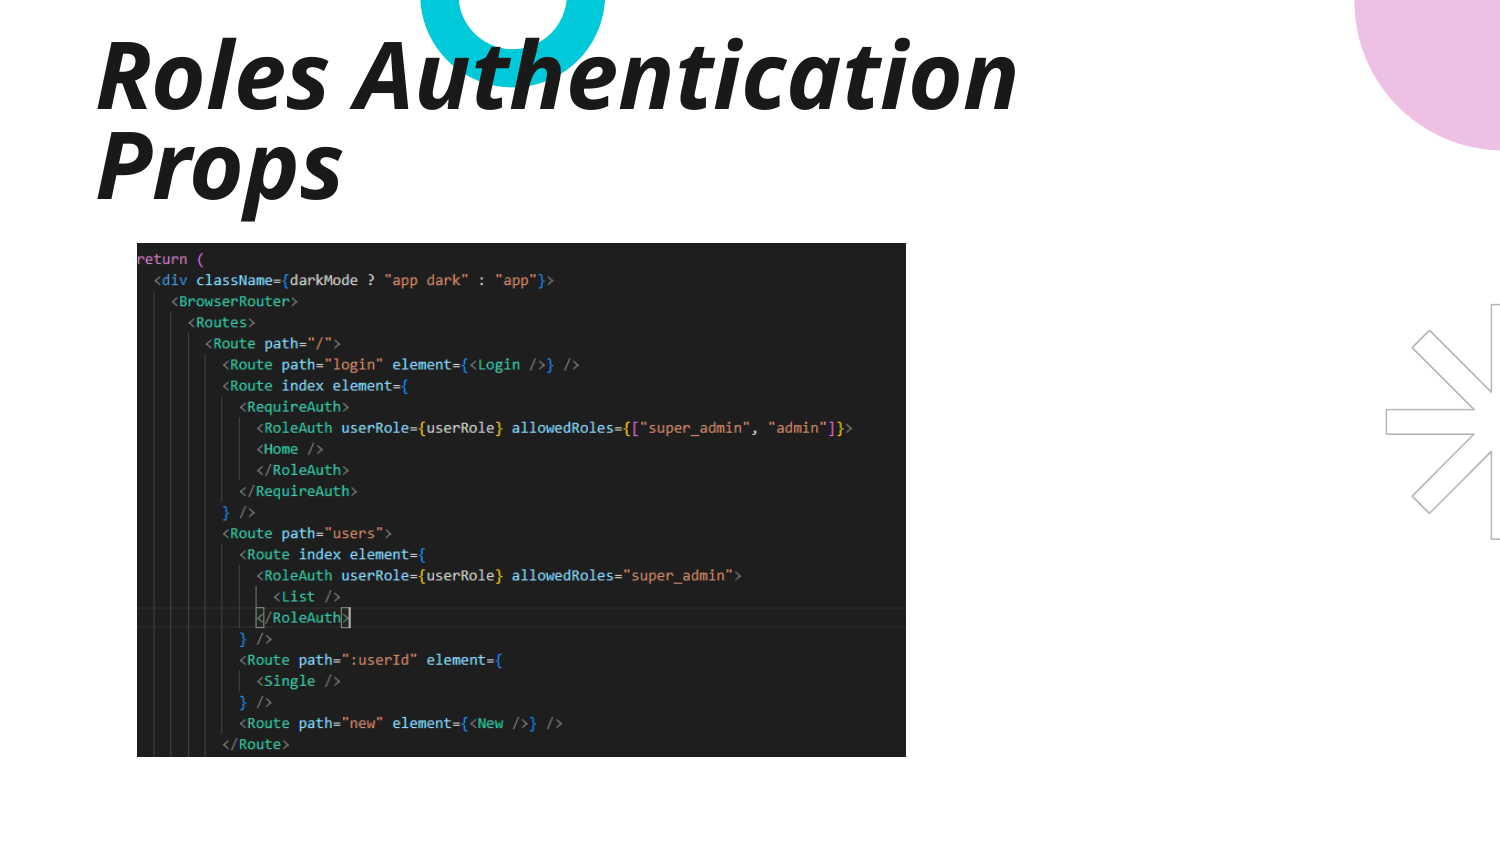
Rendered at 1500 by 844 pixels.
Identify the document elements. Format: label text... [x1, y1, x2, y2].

picture [136, 243, 906, 757]
title Roles Authentication Props [80, 78, 1273, 233]
